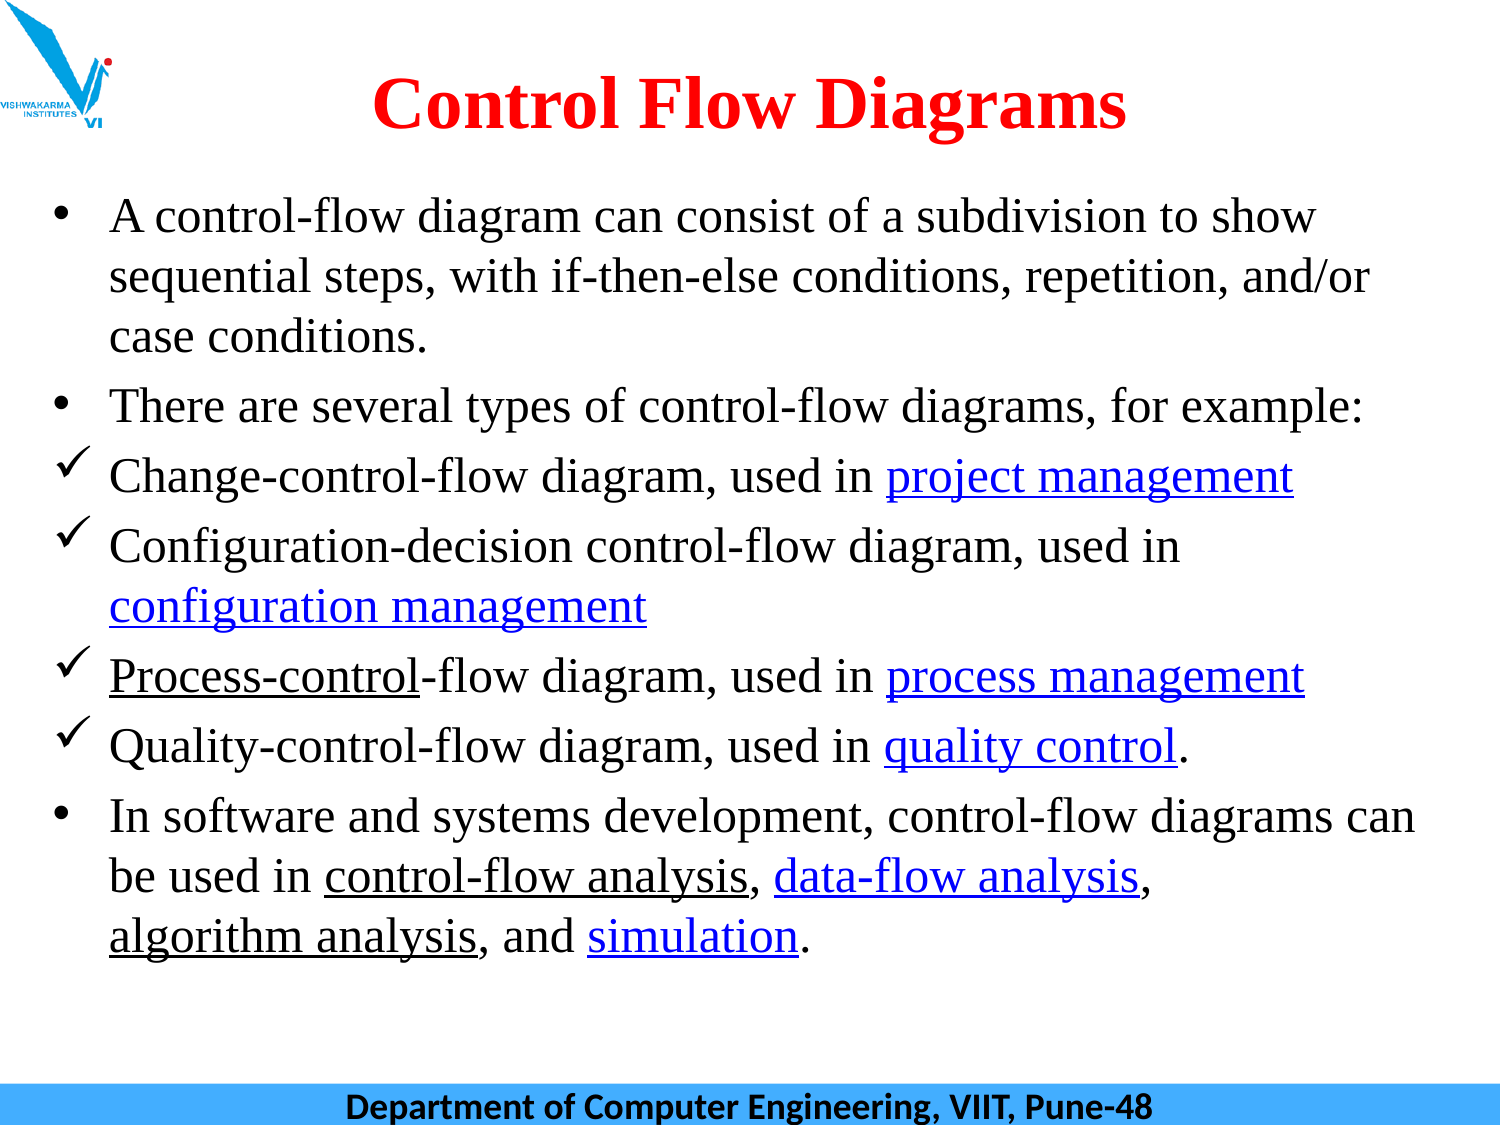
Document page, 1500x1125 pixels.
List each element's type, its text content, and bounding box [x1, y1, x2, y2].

picture [0, 0, 119, 135]
title Control Flow Diagrams [75, 45, 1425, 163]
text_box Department of Computer Engineering, VIIT, Pune-48 [0, 1082, 1500, 1125]
list A control-flow diagram can consist of a subdivision to show sequential steps, with if-then-else conditions, repetition, and/or case conditions. There are several types of control-flow diagrams, for example: Change-control-flow diagram, used in project management Configuration-decision control-flow diagram, used in configuration management Process-control-flow diagram, used in process management Quality-control-flow diagram, used in quality control. In software and systems development, control-flow diagrams can be used in control-flow analysis, data-flow analysis, algorithm analysis, and simulation. [37, 174, 1463, 1050]
